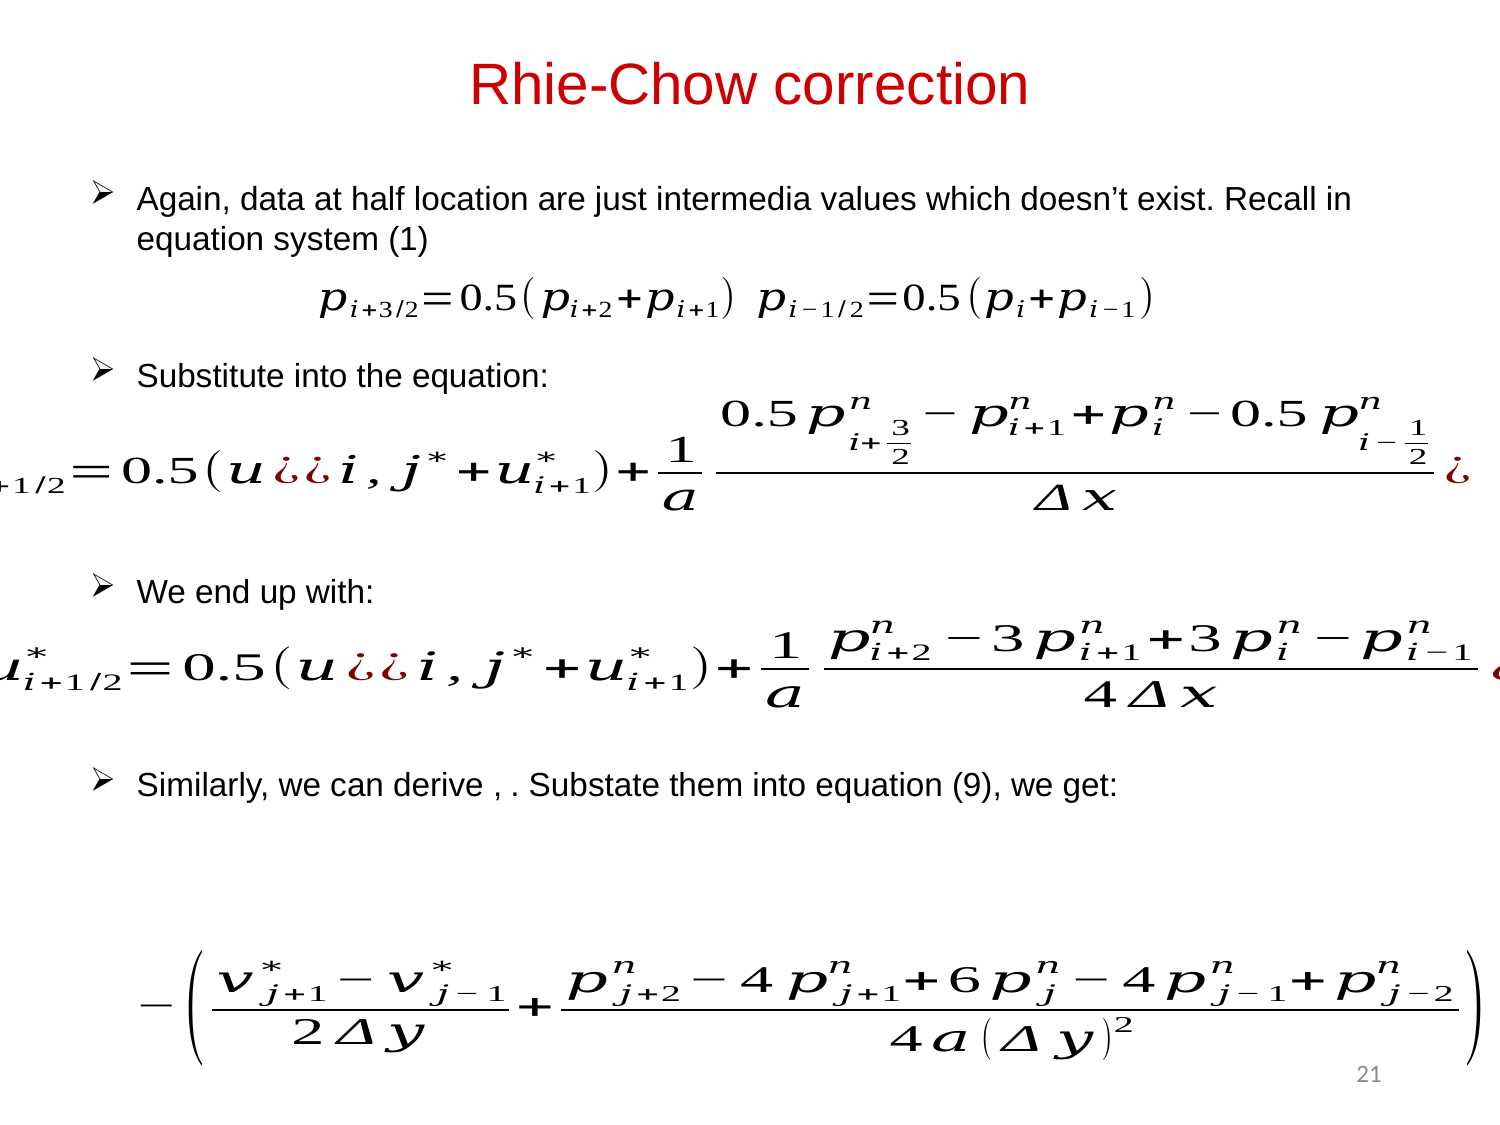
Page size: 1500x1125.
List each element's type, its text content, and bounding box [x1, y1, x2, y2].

text_box Again, data at half location are just intermedia values which doesn’t exist. Recall in equation system (1) [75, 169, 1473, 265]
text_box Substitute into the equation: [75, 346, 1473, 401]
slide_number 21 [1059, 1042, 1397, 1103]
text_box Rhie-Chow correction [42, 26, 1458, 137]
text_box We end up with: [75, 562, 1473, 618]
